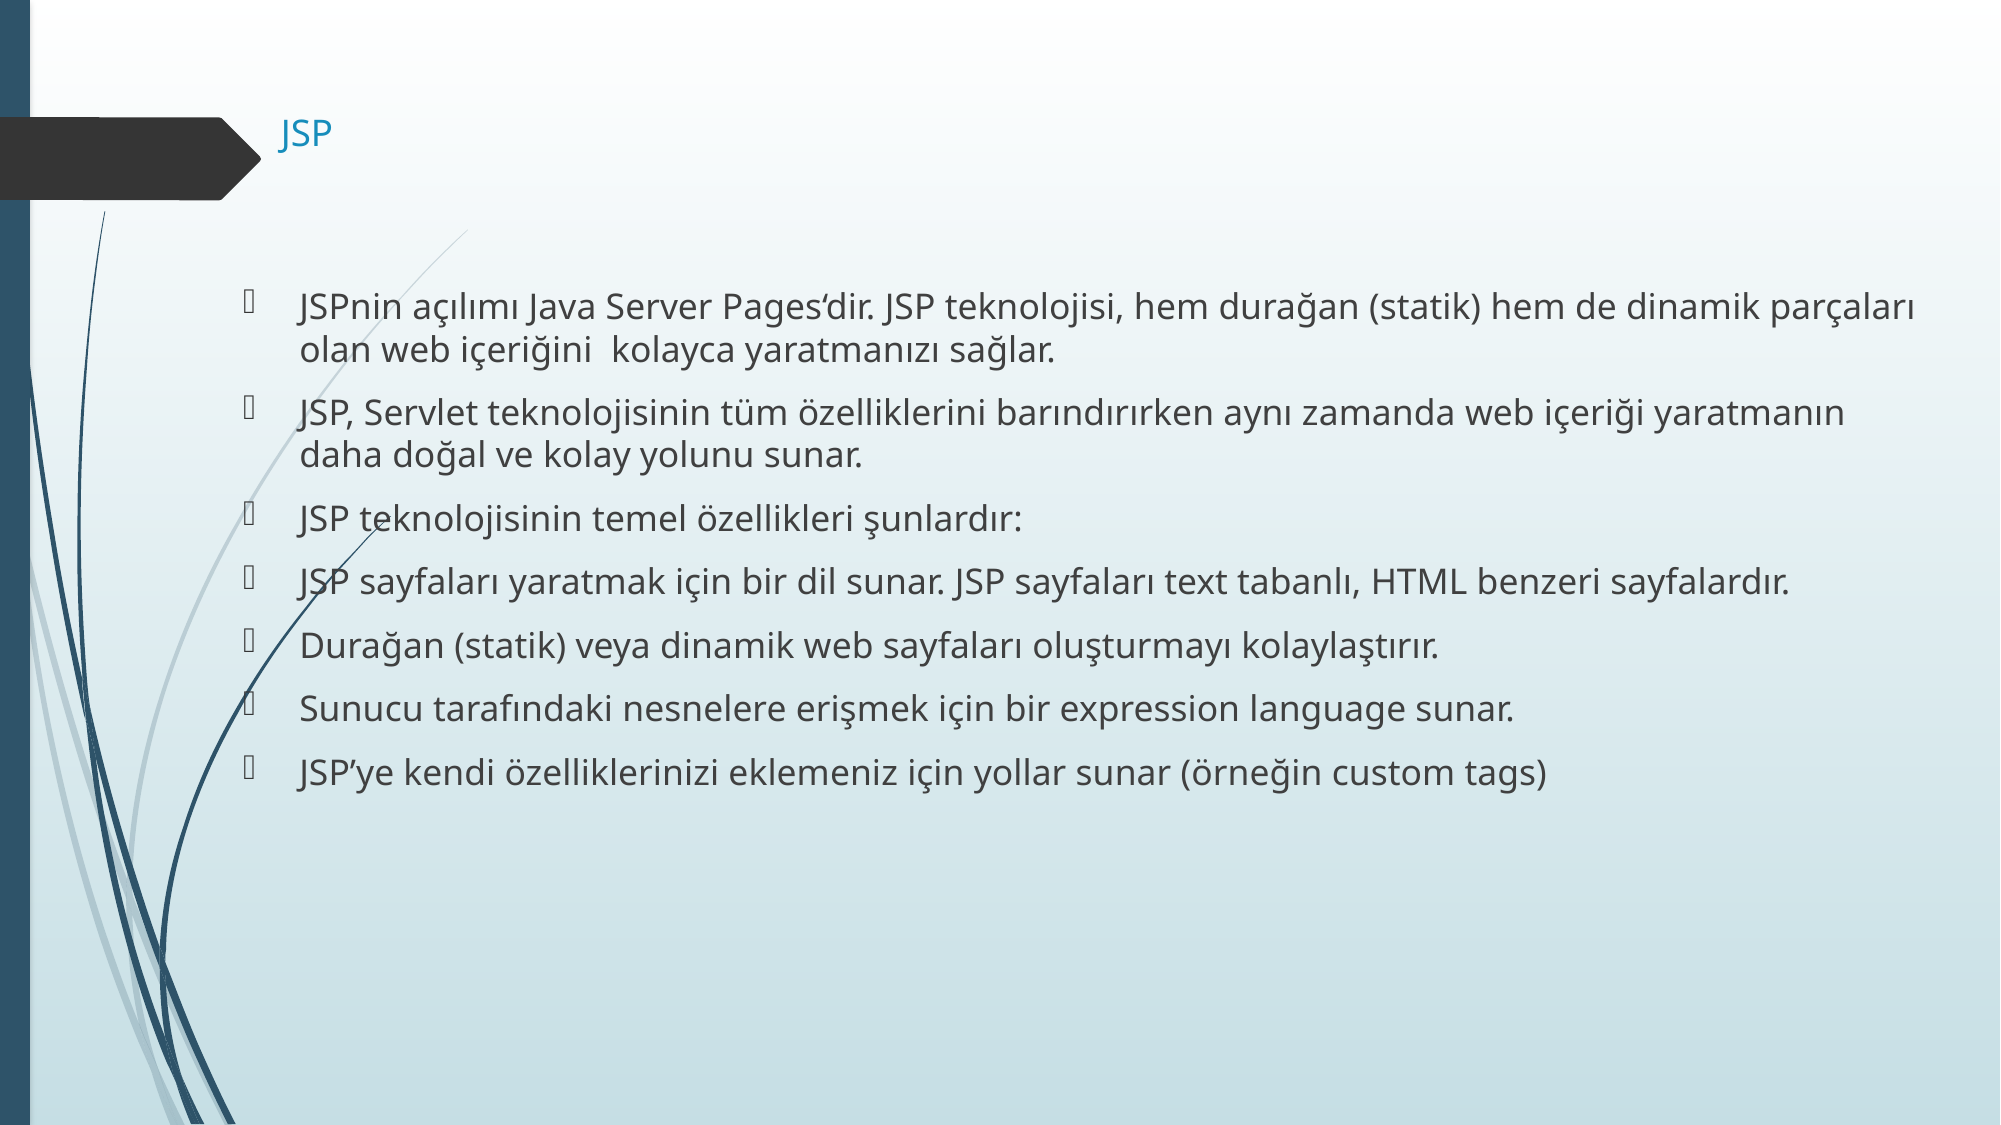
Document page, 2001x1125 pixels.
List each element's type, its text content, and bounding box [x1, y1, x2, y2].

list JSPnin açılımı Java Server Pages‘dir. JSP teknolojisi, hem durağan (statik) hem de dinamik parçaları olan web içeriğini kolayca yaratmanızı sağlar. JSP, Servlet teknolojisinin tüm özelliklerini barındırırken aynı zamanda web içeriği yaratmanın daha doğal ve kolay yolunu sunar. JSP teknolojisinin temel özellikleri şunlardır: JSP sayfaları yaratmak için bir dil sunar. JSP sayfaları text tabanlı, HTML benzeri sayfalardır. Durağan (statik) veya dinamik web sayfaları oluşturmayı kolaylaştırır. Sunucu tarafındaki nesnelere erişmek için bir expression language sunar. JSP’ye kendi özelliklerinizi eklemeniz için yollar sunar (örneğin custom tags) [228, 276, 1952, 1068]
title JSP [265, 102, 544, 207]
